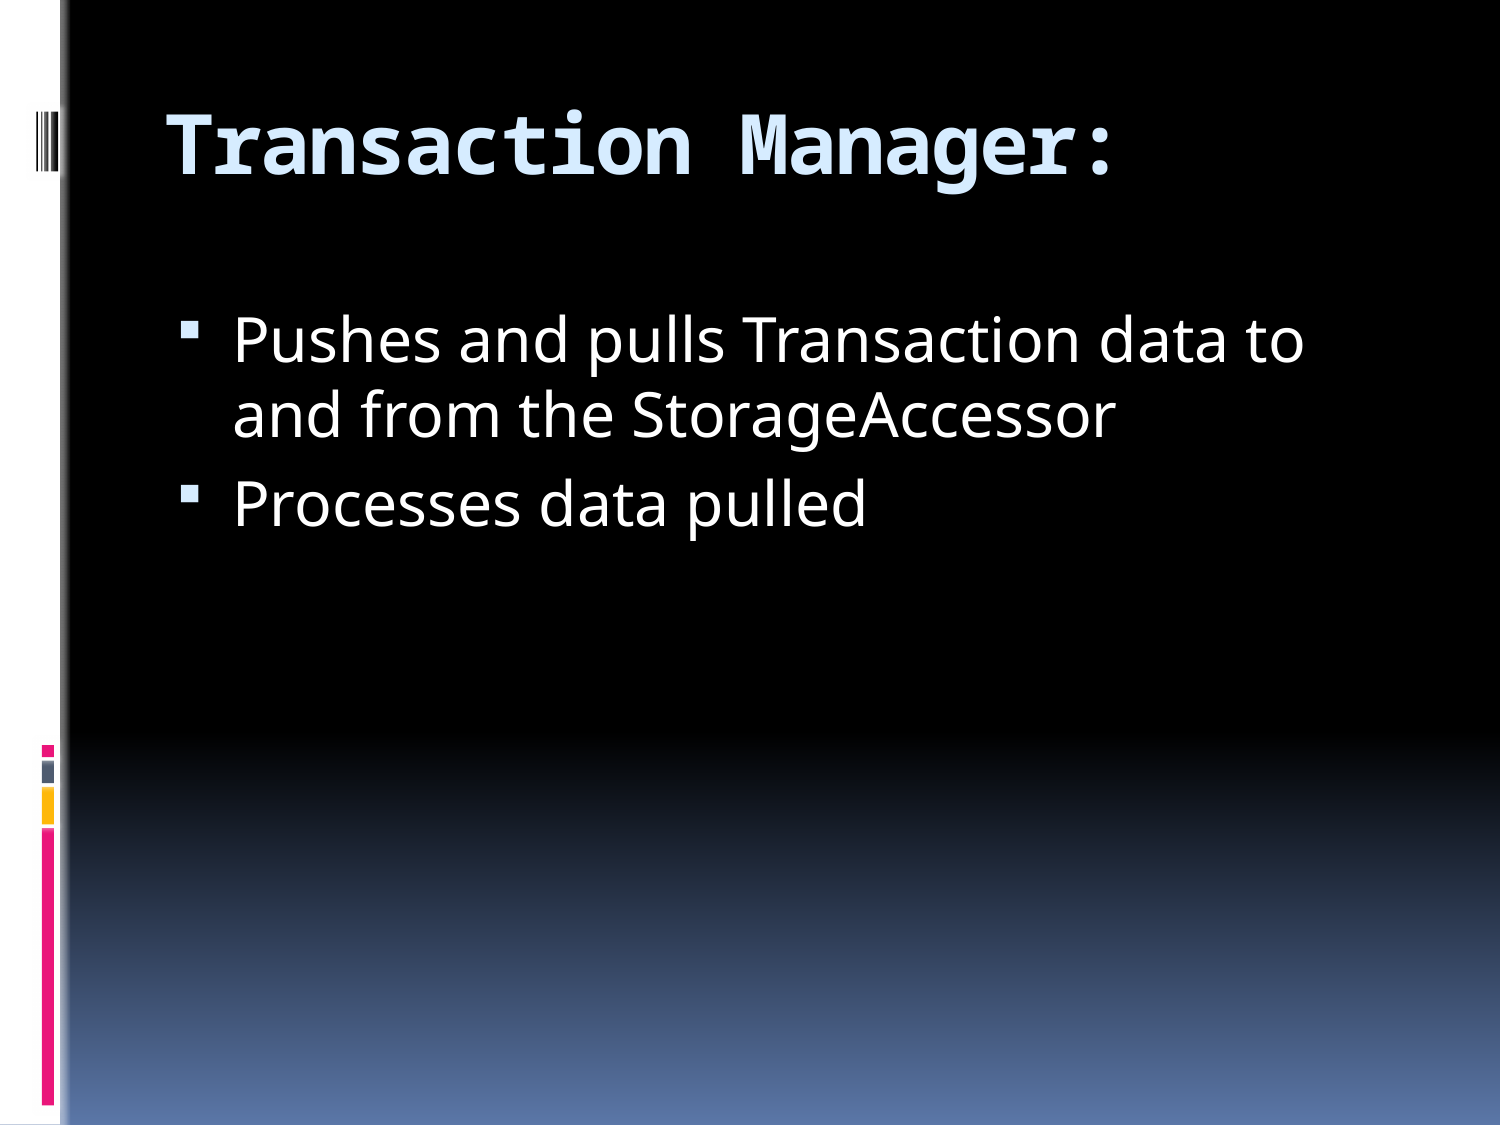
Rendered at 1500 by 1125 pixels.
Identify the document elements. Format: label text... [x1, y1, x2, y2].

title Transaction Manager: [150, 83, 1425, 234]
list Pushes and pulls Transaction data to and from the StorageAccessor Processes data pulled [150, 292, 1425, 1043]
